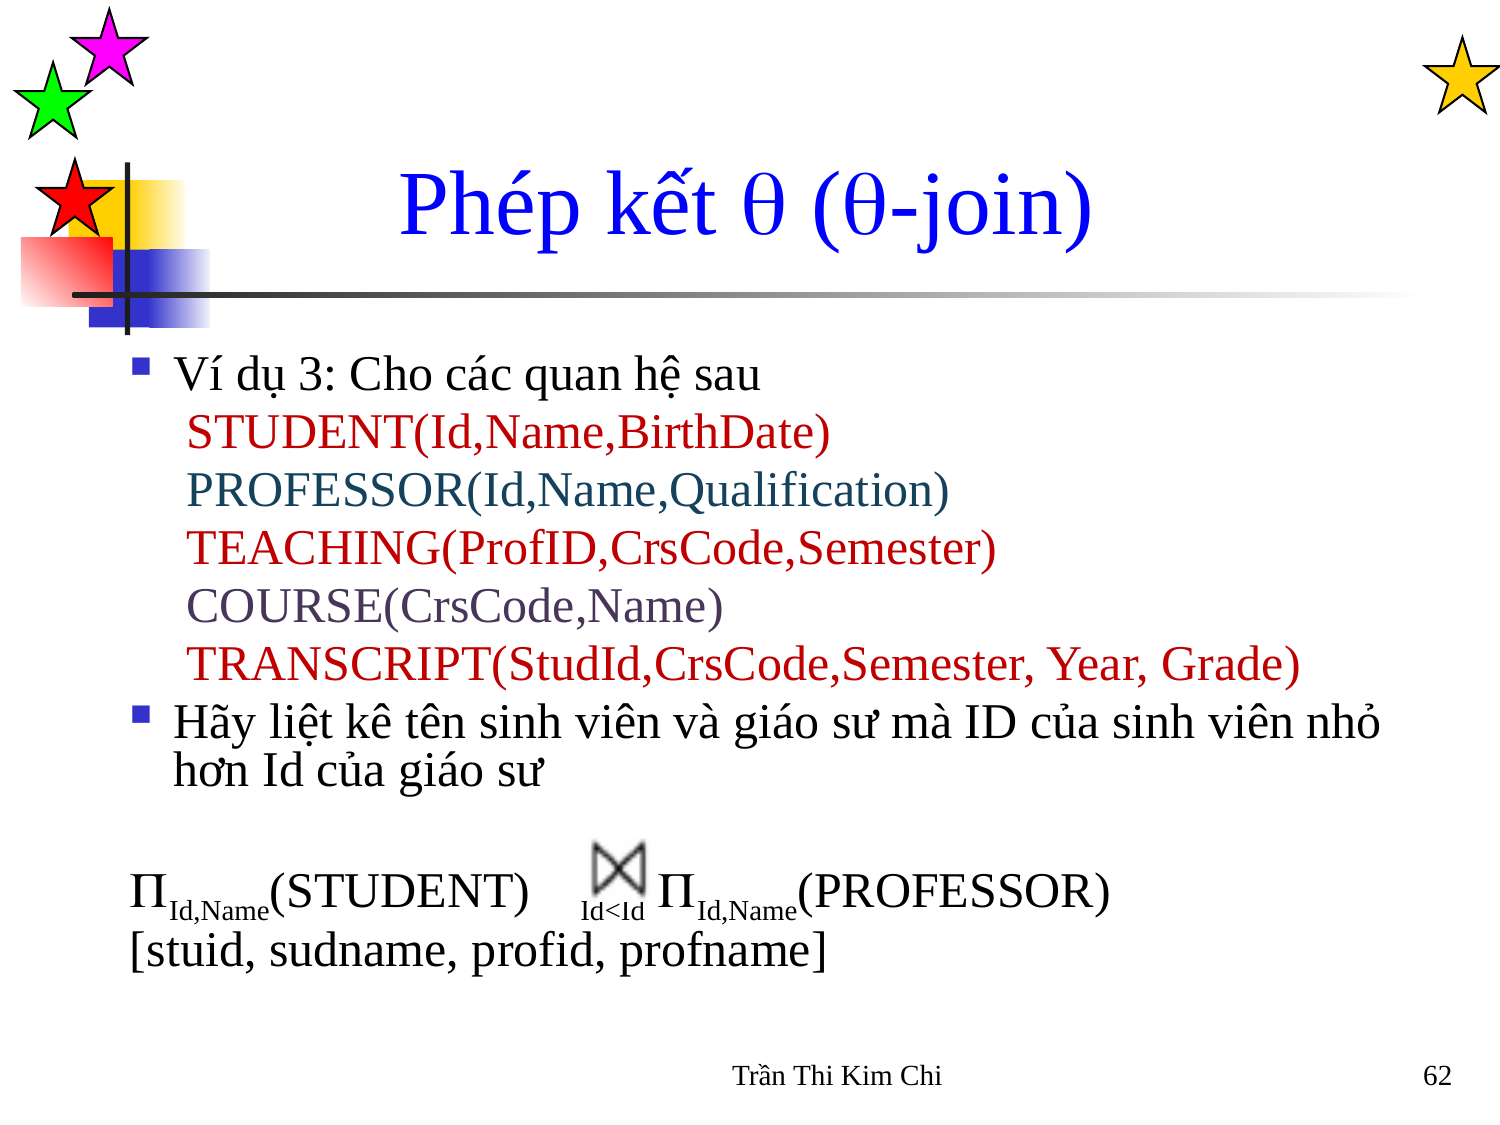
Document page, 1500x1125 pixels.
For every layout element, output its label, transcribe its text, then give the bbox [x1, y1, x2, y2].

text_box Phép kết  (-join) [74, 87, 1418, 260]
list Ví dụ 3: Cho các quan hệ sau STUDENT(Id,Name,BirthDate) PROFESSOR(Id,Name,Qualification) TEACHING(ProfID,CrsCode,Semester) COURSE(CrsCode,Name) TRANSCRIPT(StudId,CrsCode,Semester, Year, Grade) Hãy liệt kê tên sinh viên và giáo sư mà ID của sinh viên nhỏ hơn Id của giáo sư Id,Name(STUDENT) Id<Id Id,Name(PROFESSOR) [stuid, sudname, profid, profname] [99, 337, 1413, 1125]
footer Trần Thi Kim Chi [600, 1024, 1075, 1100]
picture [587, 837, 652, 902]
slide_number 62 [1155, 1024, 1468, 1100]
